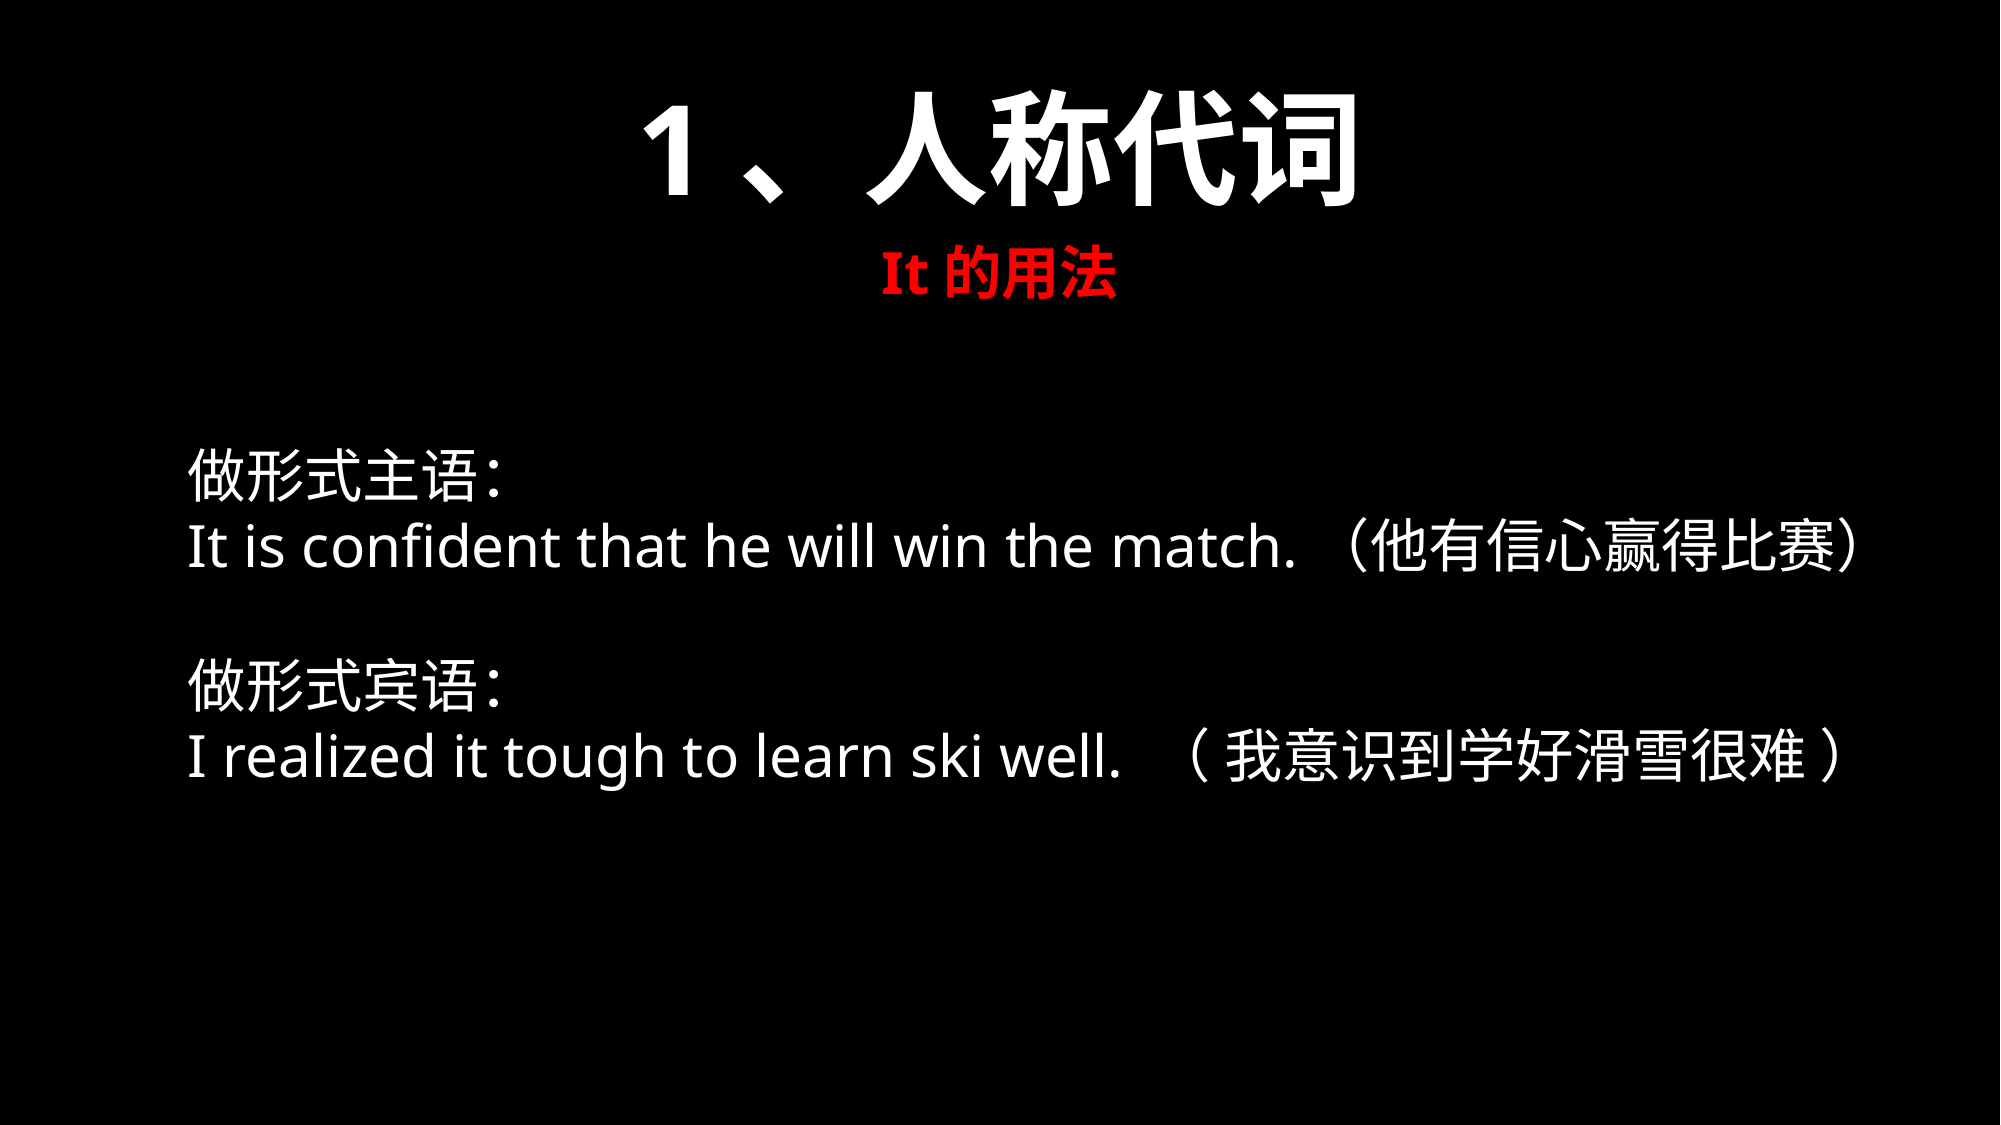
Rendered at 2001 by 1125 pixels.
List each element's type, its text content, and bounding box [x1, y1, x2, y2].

text_box It的用法 [77, 229, 1922, 315]
text_box 做形式主语： It is confident that he will win the match.（他有信心赢得比赛） 做形式宾语： I realized it tough to learn ski well. （ 我意识到学好滑雪很难 ） [173, 431, 1974, 797]
text_box 1、人称代词 [622, 62, 1379, 228]
